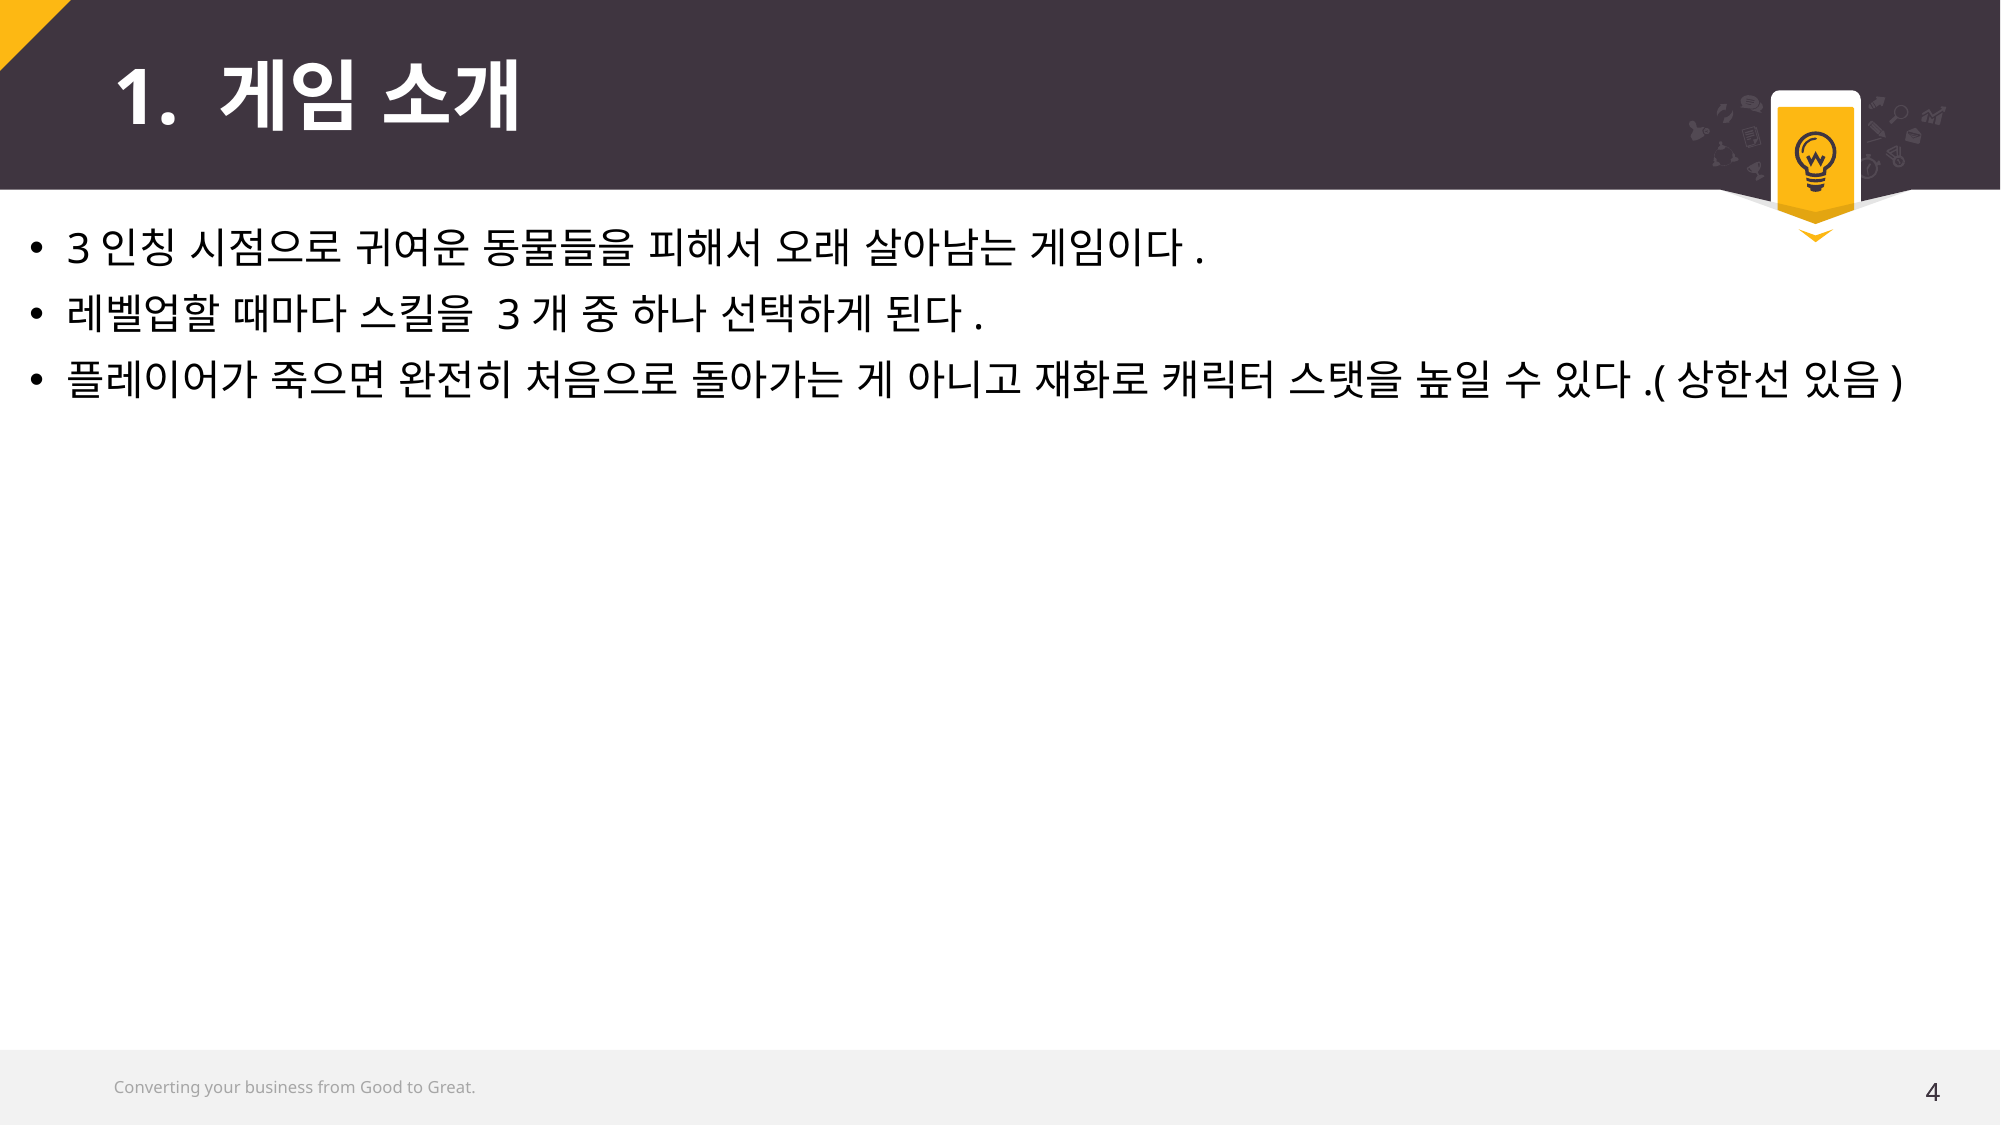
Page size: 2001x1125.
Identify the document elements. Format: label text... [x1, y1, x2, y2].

list 3인칭 시점으로 귀여운 동물들을 피해서 오래 살아남는 게임이다. 레벨업할 때마다 스킬을 3개 중 하나 선택하게 된다. 플레이어가 죽으면 완전히 처음으로 돌아가는 게 아니고 재화로 캐릭터 스탯을 높일 수 있다.(상한선 있음) [14, 220, 1985, 1027]
title 1. 게임 소개 [114, 9, 1886, 190]
footer Converting your business from Good to Great. [114, 1068, 899, 1108]
